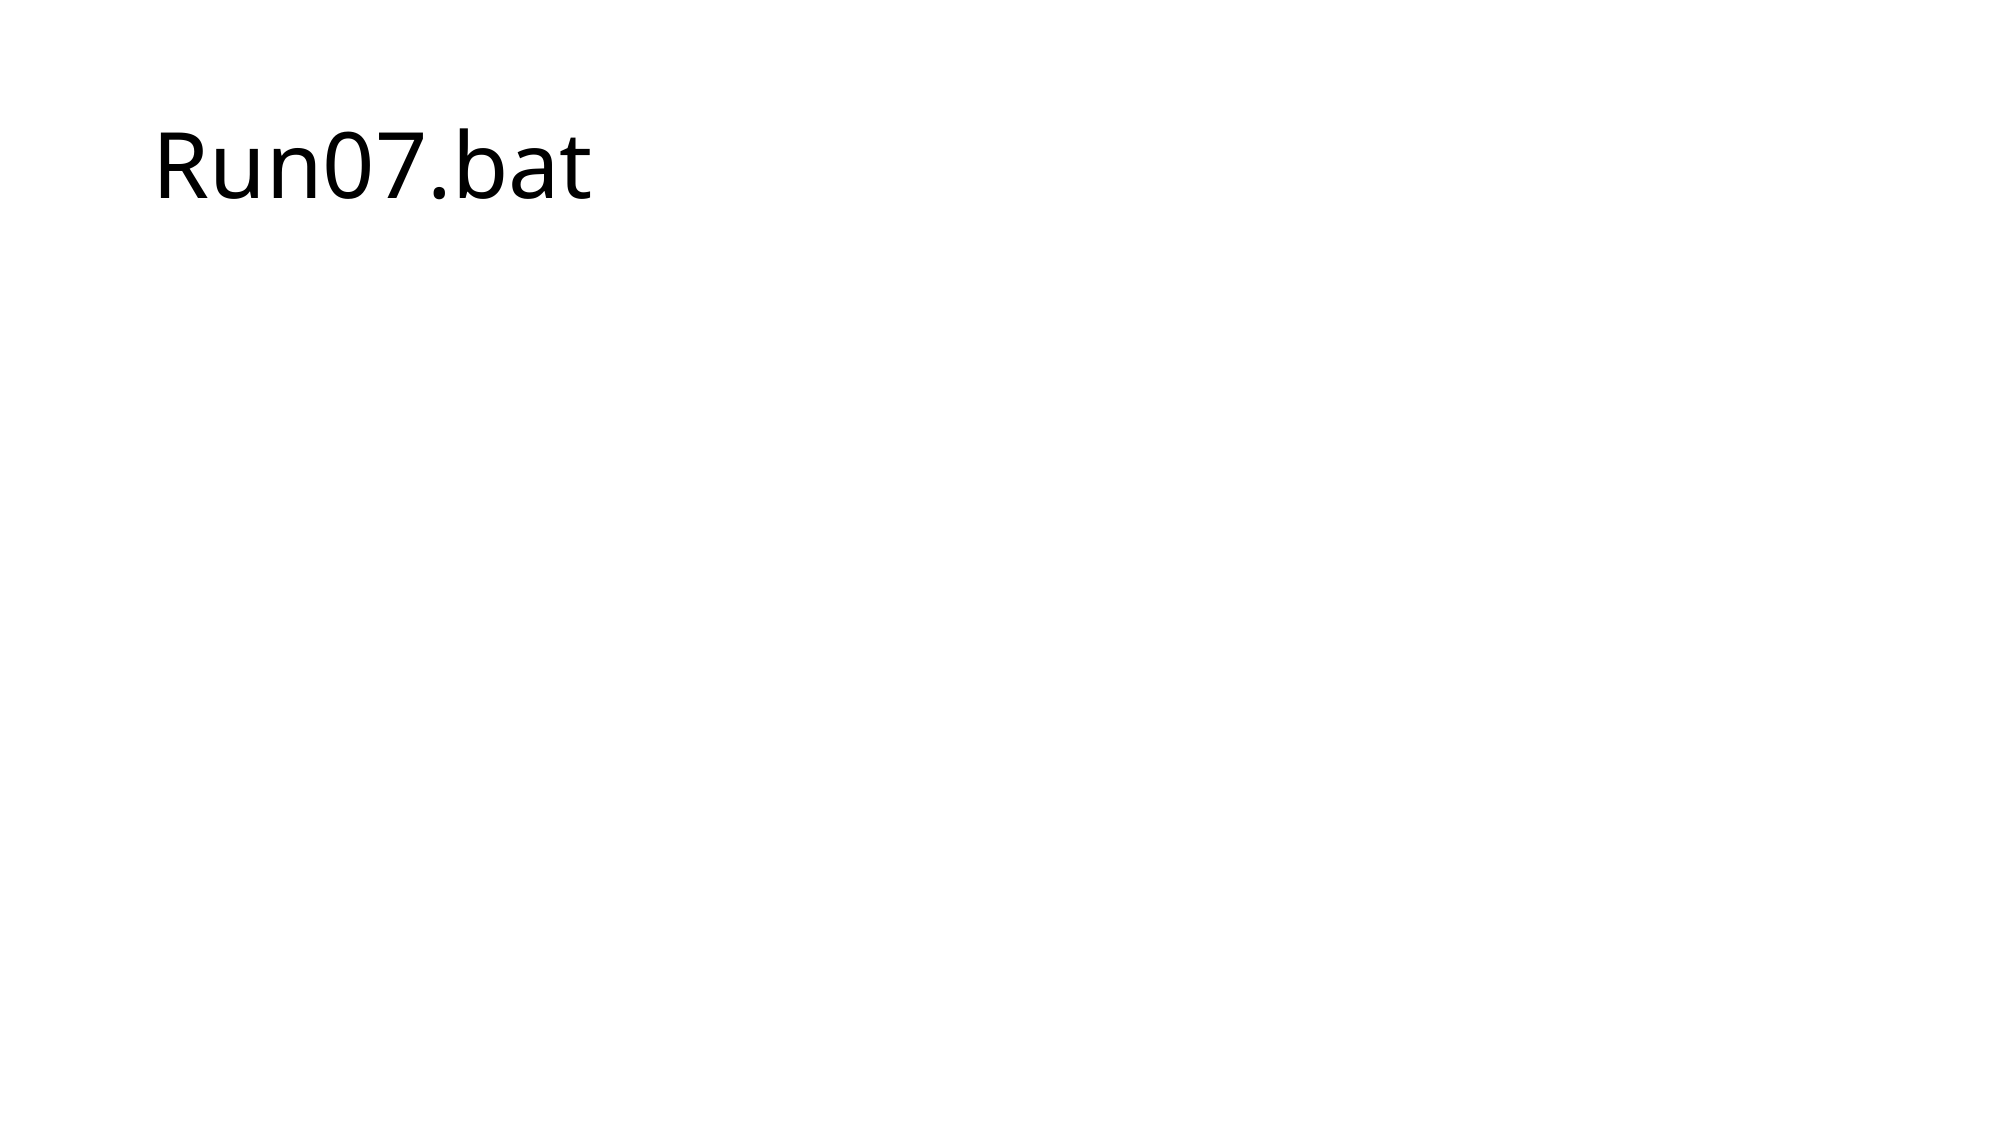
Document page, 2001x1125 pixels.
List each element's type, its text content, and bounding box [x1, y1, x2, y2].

title Run07.bat [137, 59, 1863, 278]
